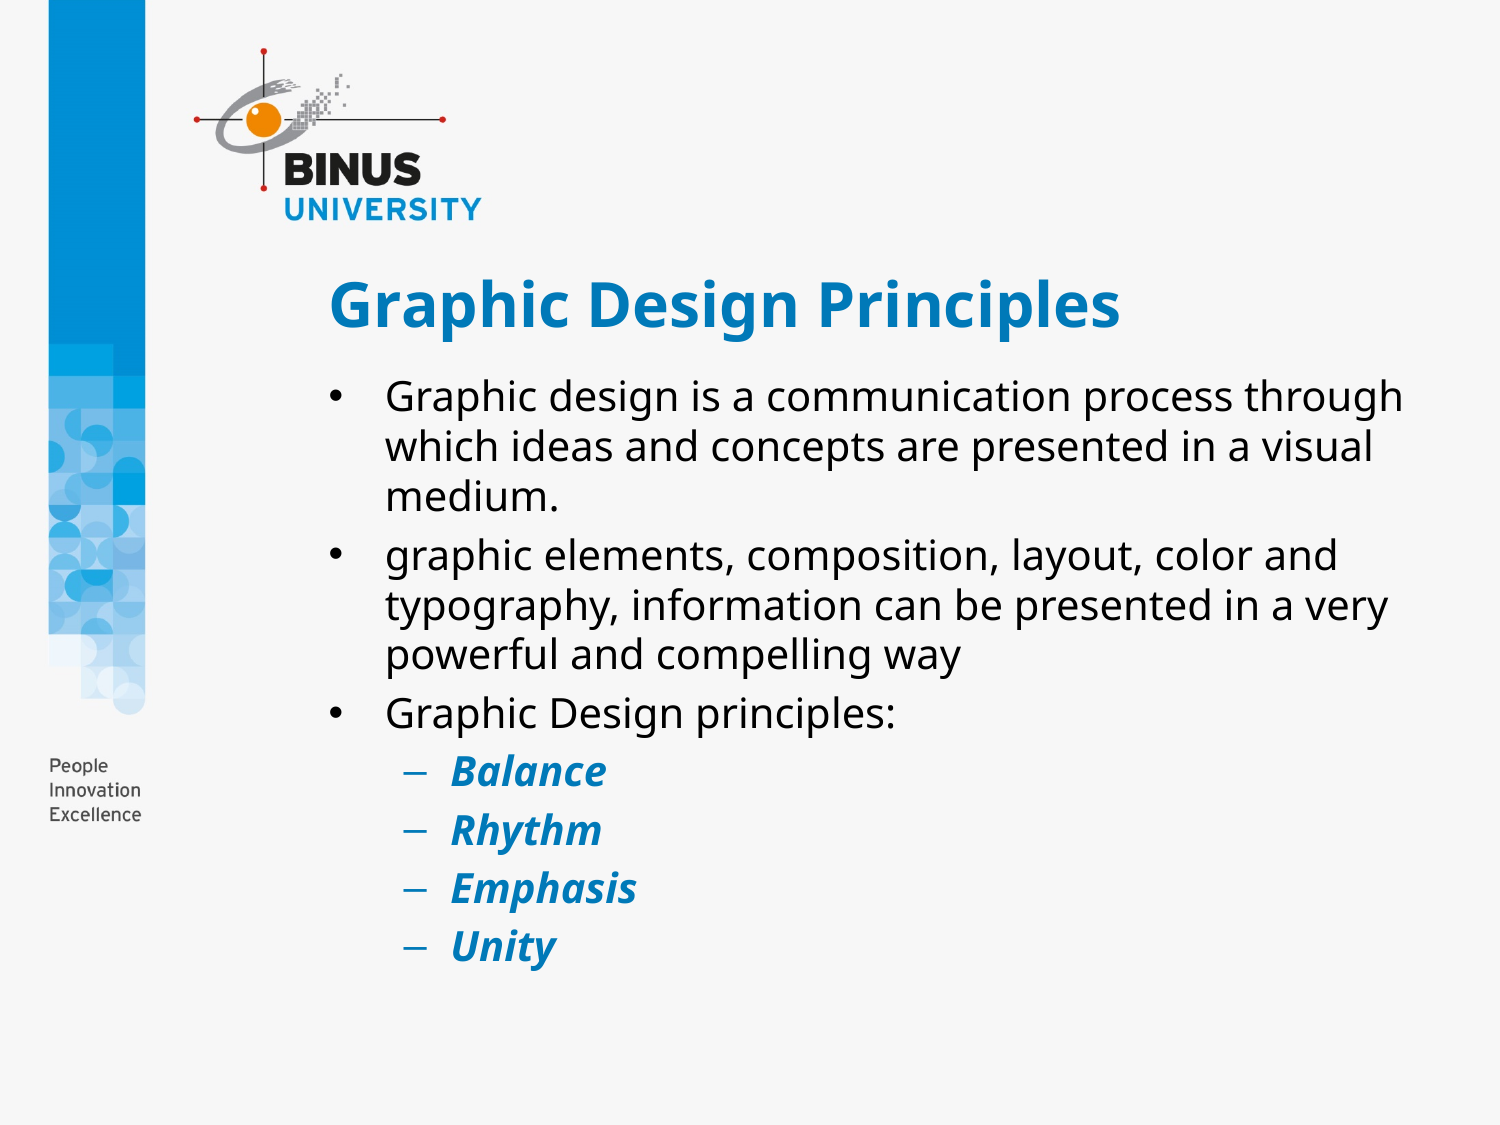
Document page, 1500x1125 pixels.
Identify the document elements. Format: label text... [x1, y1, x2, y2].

title Graphic Design Principles [313, 237, 1436, 362]
list Graphic design is a communication process through which ideas and concepts are presented in a visual medium. graphic elements, composition, layout, color and typography, information can be presented in a very powerful and compelling way Graphic Design principles: Balance Rhythm Emphasis Unity [313, 362, 1436, 1013]
picture [0, 0, 1500, 846]
